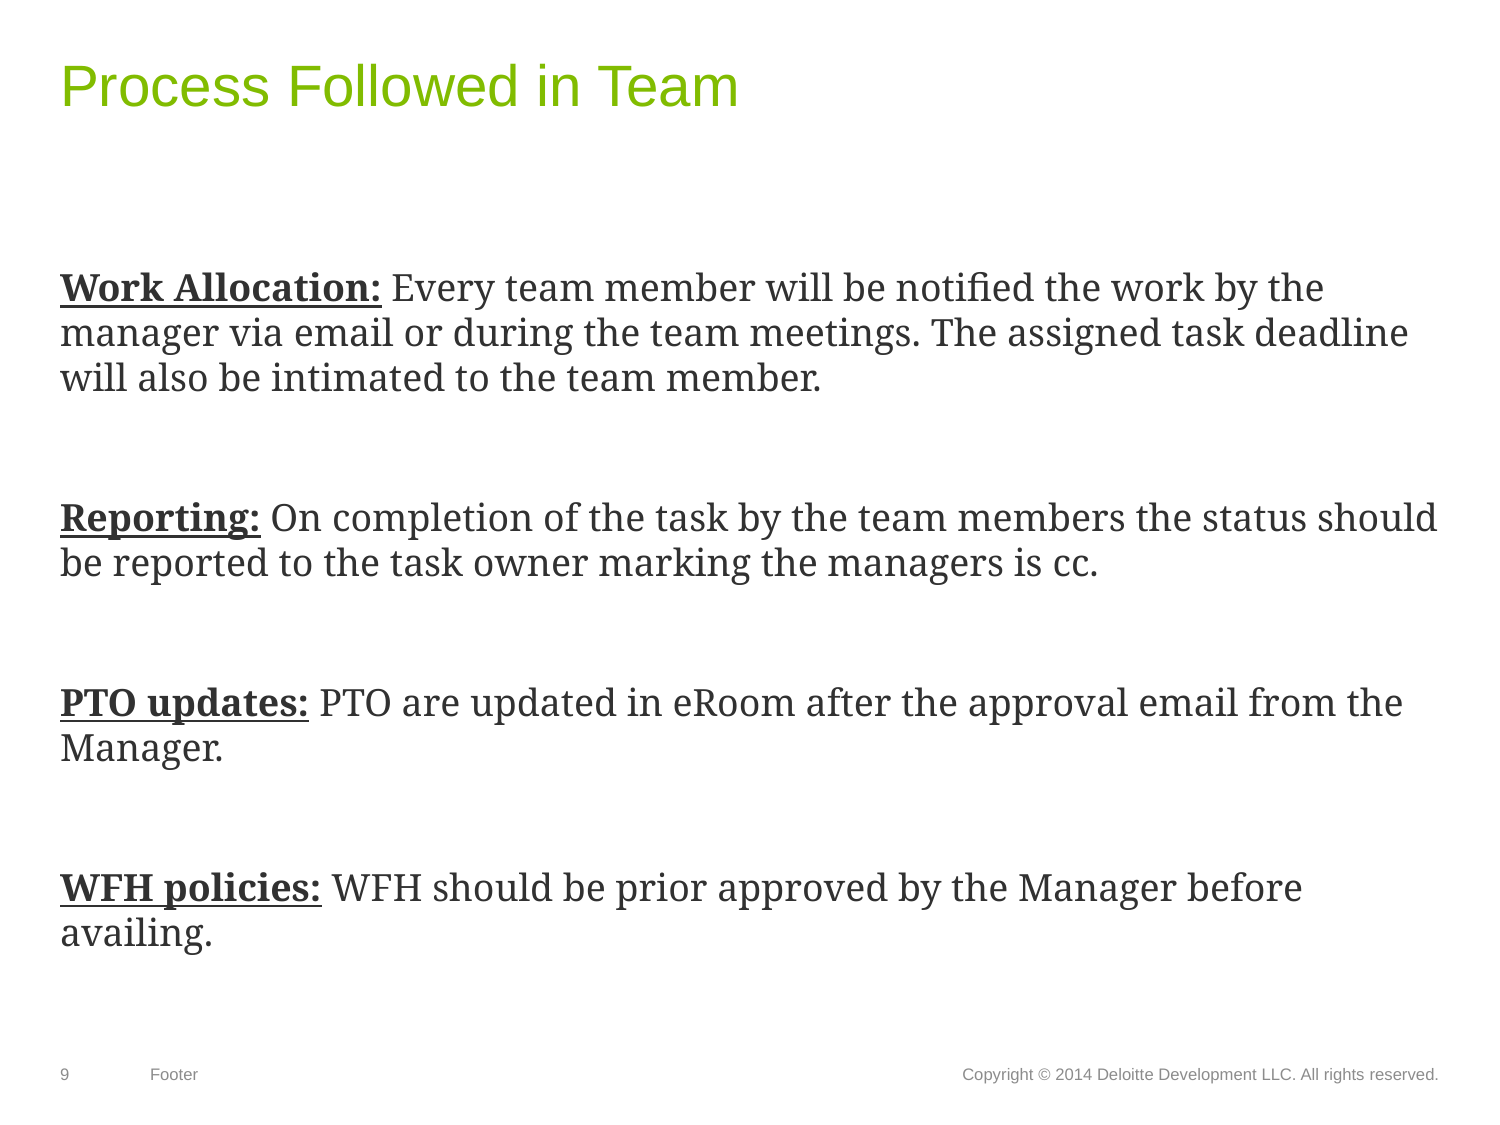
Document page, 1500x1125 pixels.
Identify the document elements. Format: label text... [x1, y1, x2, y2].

title Process Followed in Team [60, 48, 1440, 253]
list Work Allocation: Every team member will be notified the work by the manager via email or during the team meetings. The assigned task deadline will also be intimated to the team member. Reporting: On completion of the task by the team members the status should be reported to the task owner marking the managers is cc. PTO updates: PTO are updated in eRoom after the approval email from the Manager. WFH policies: WFH should be prior approved by the Manager before availing. [60, 264, 1440, 1041]
